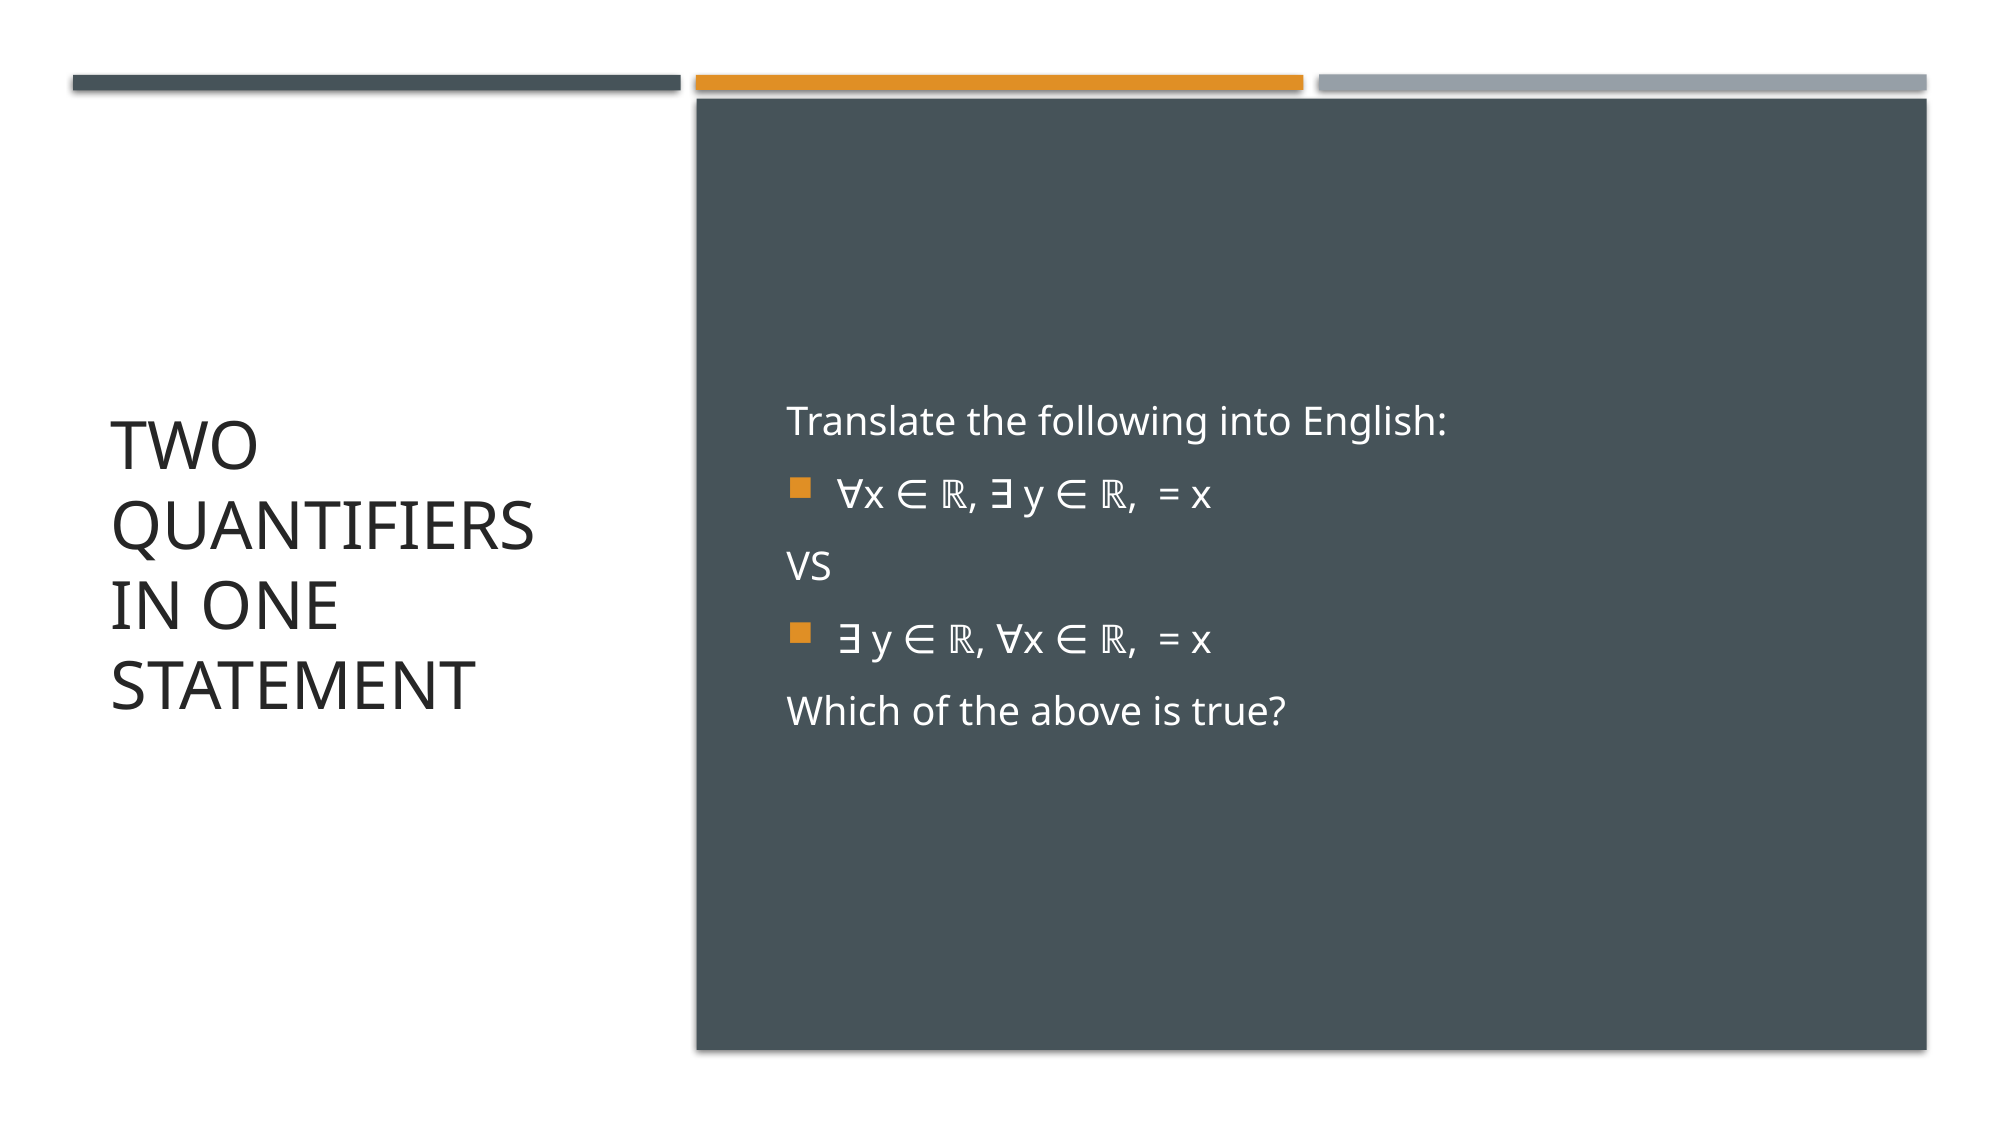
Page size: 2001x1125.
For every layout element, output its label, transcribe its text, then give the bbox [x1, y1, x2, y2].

text_box [72, 74, 682, 92]
text_box [1318, 73, 1928, 92]
text_box [695, 74, 1304, 91]
title Two quantifiers in one statement [95, 176, 624, 949]
text_box [696, 98, 1928, 1051]
text_box [0, 0, 2000, 1125]
